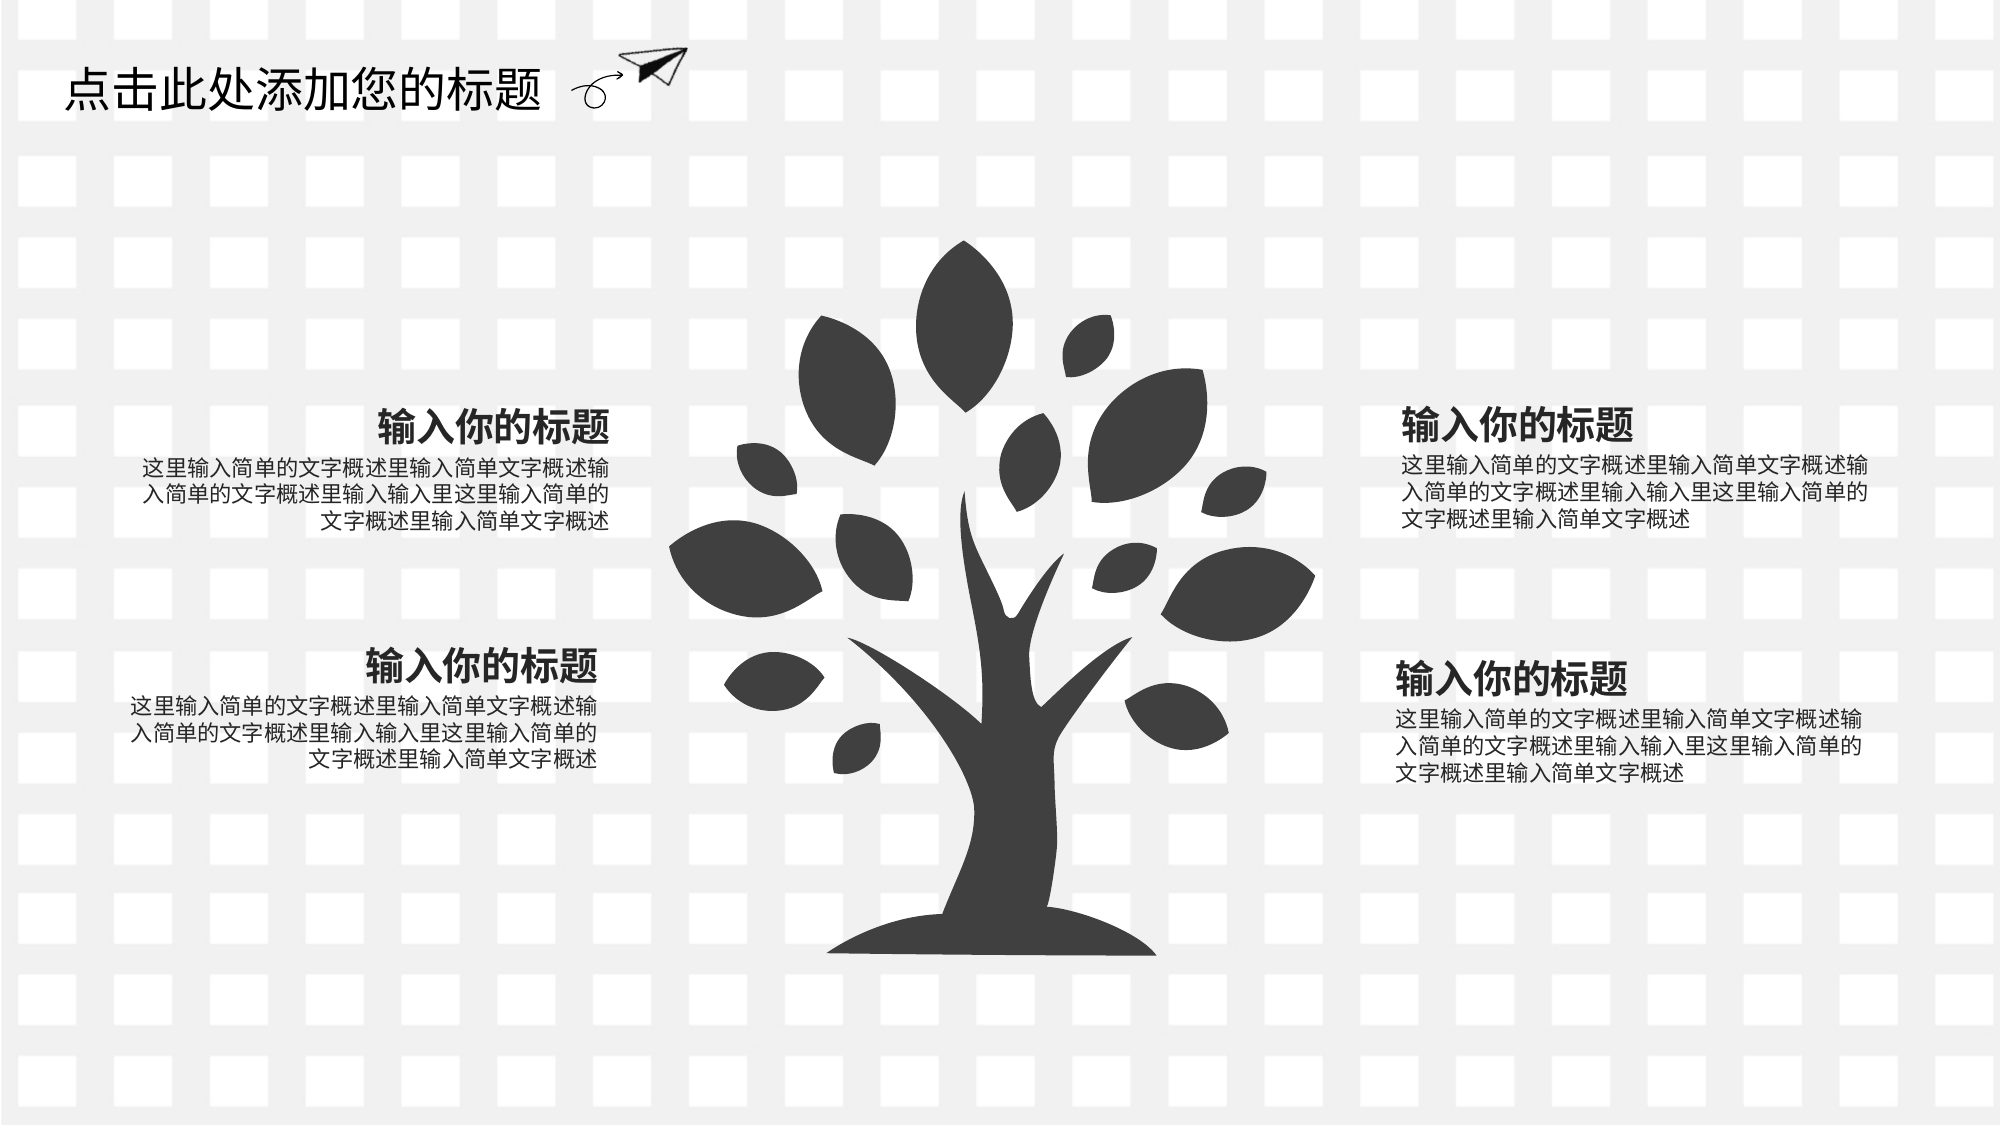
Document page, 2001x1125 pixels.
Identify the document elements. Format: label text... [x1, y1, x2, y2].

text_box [581, 43, 686, 109]
text_box 输入你的标题 这里输入简单的文字概述里输入简单文字概述输入简单的文字概述里输入输入里这里输入简单的文字概述里输入简单文字概述 [1375, 644, 1892, 842]
picture [0, 0, 2000, 1125]
text_box 点击此处添加您的标题 [48, 52, 559, 125]
text_box 输入你的标题 这里输入简单的文字概述里输入简单文字概述输入简单的文字概述里输入输入里这里输入简单的文字概述里输入简单文字概述 [102, 631, 618, 829]
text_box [669, 240, 1316, 956]
text_box 输入你的标题 这里输入简单的文字概述里输入简单文字概述输入简单的文字概述里输入输入里这里输入简单的文字概述里输入简单文字概述 [1381, 390, 1898, 588]
text_box 输入你的标题 这里输入简单的文字概述里输入简单文字概述输入简单的文字概述里输入输入里这里输入简单的文字概述里输入简单文字概述 [114, 392, 631, 590]
